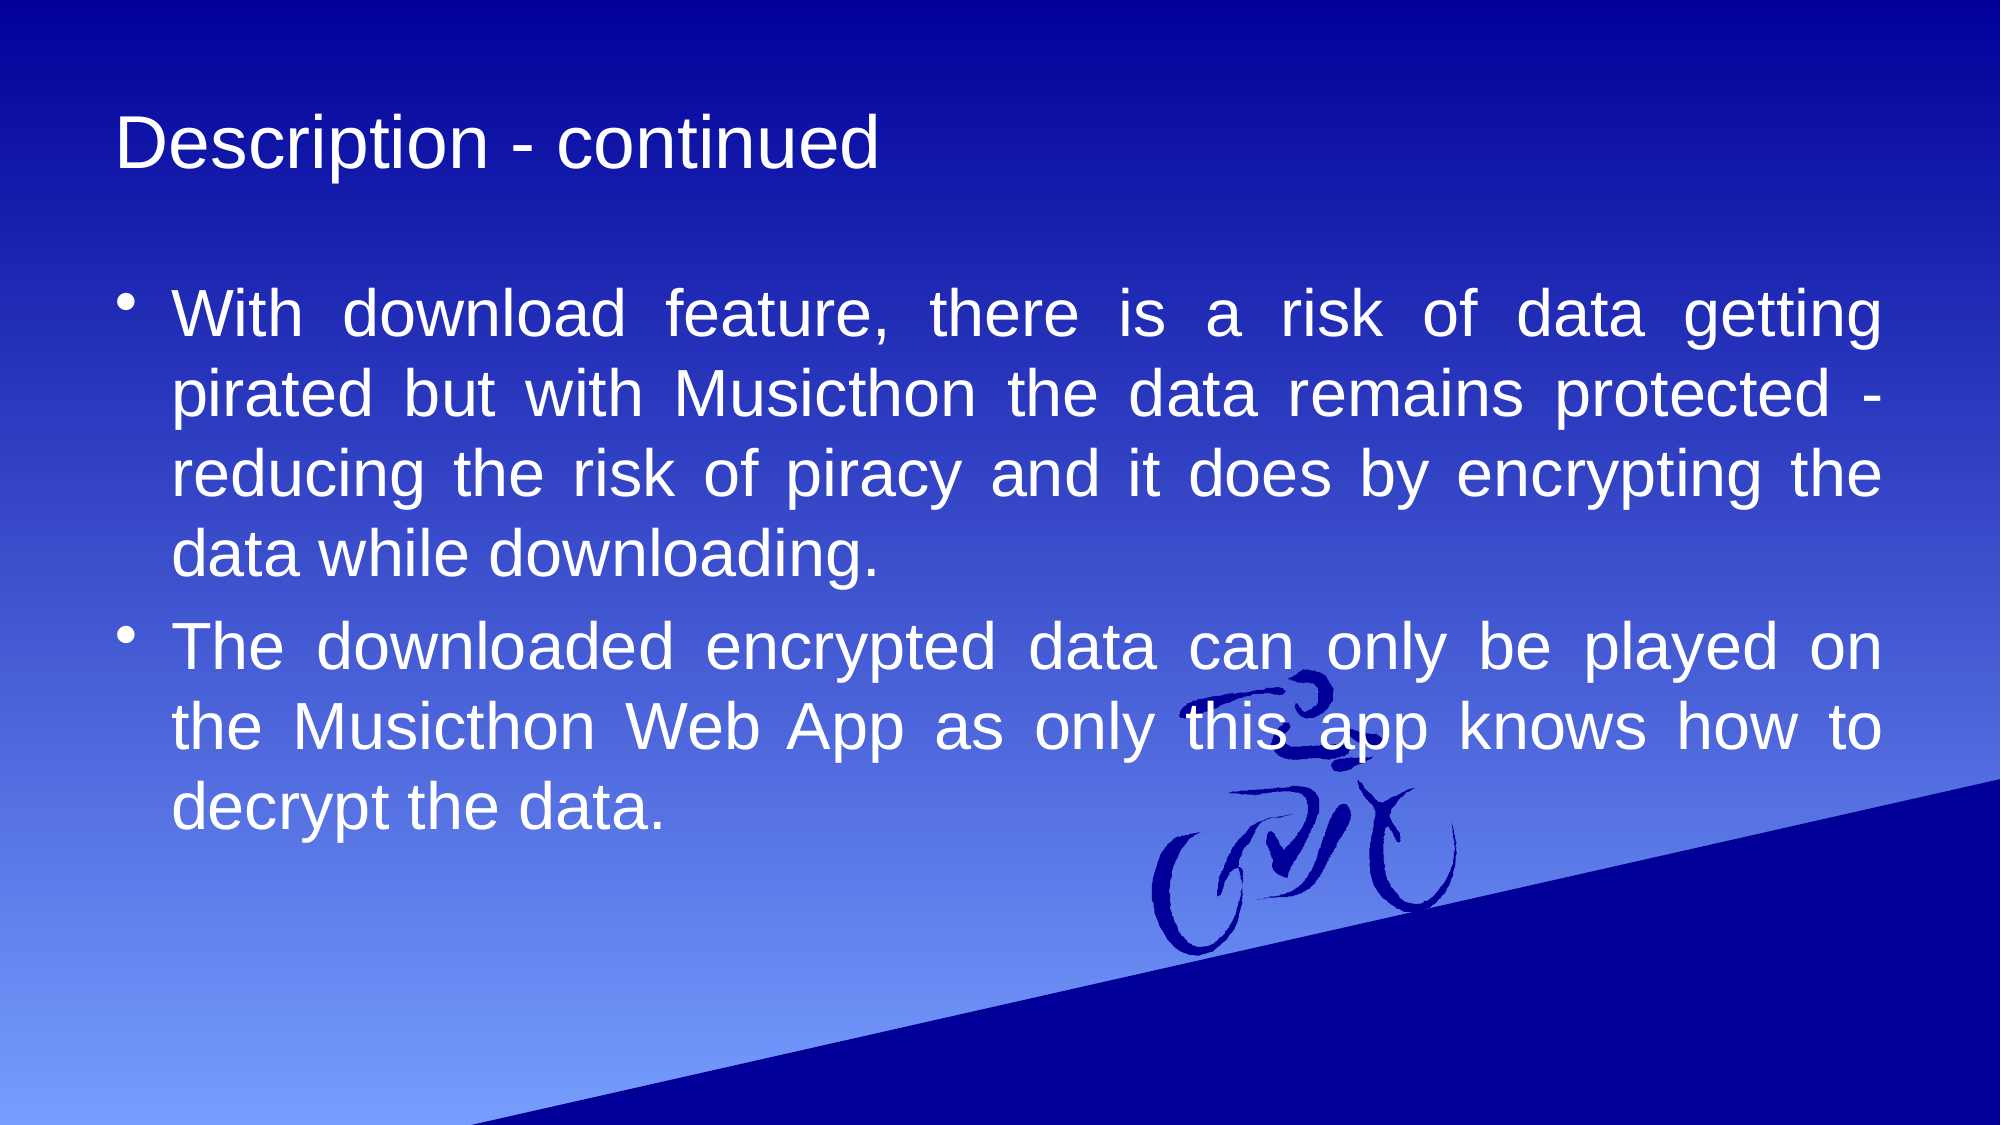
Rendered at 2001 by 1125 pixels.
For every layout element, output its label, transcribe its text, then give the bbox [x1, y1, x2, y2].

title Description - continued [99, 44, 1901, 233]
list With download feature, there is a risk of data getting pirated but with Musicthon the data remains protected - reducing the risk of piracy and it does by encrypting the data while downloading. The downloaded encrypted data can only be played on the Musicthon Web App as only this app knows how to decrypt the data. [99, 262, 1901, 1006]
